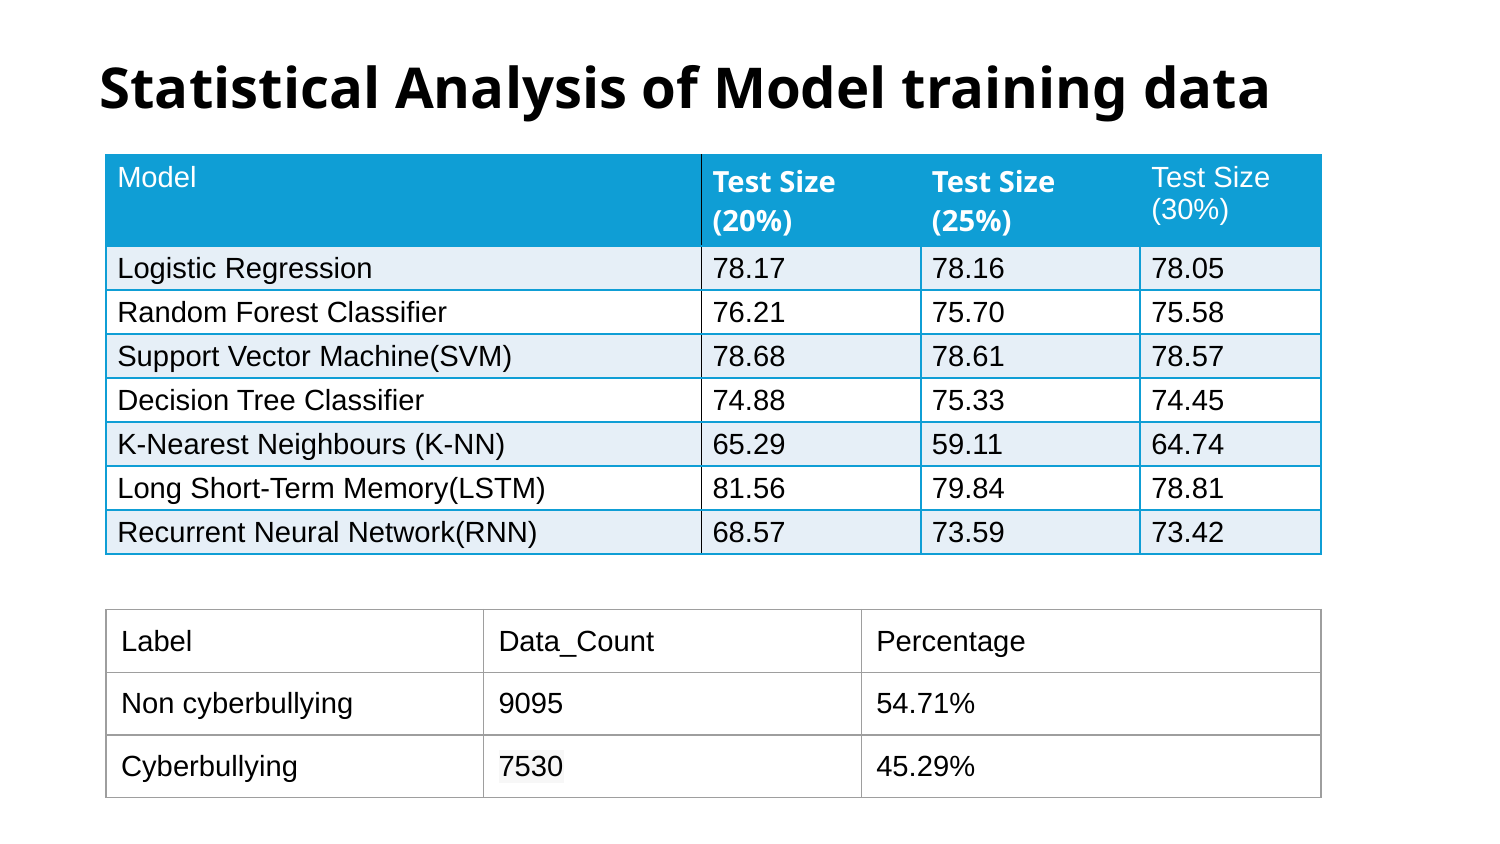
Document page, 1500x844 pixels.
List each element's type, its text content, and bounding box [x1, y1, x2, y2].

table_cell 78.61 [922, 335, 1139, 377]
table_cell 78.57 [1141, 335, 1320, 377]
table_cell K-Nearest Neighbours (K-NN) [107, 423, 701, 465]
table_cell 78.68 [702, 335, 920, 377]
table_cell Logistic Regression [107, 247, 701, 289]
table_cell 45.29% [862, 736, 1320, 797]
table_header Test Size (30%) [1141, 156, 1320, 245]
table_cell 75.33 [922, 379, 1139, 421]
table_cell Cyberbullying [107, 736, 483, 797]
table_cell Long Short-Term Memory(LSTM) [107, 467, 701, 509]
table_cell 9095 [484, 673, 861, 734]
table_cell 64.74 [1141, 423, 1320, 465]
table_cell 78.16 [922, 247, 1139, 289]
table_cell 74.45 [1141, 379, 1320, 421]
table_cell 73.59 [922, 511, 1139, 553]
table_cell Non cyberbullying [107, 673, 483, 734]
title Statistical Analysis of Model training data [88, 87, 1383, 156]
table_cell 79.84 [922, 467, 1139, 509]
table_cell 75.70 [922, 291, 1139, 333]
table_header Test Size (25%) [922, 156, 1139, 245]
table_header Label [107, 610, 483, 672]
table_cell Random Forest Classifier [107, 291, 701, 333]
table_header Test Size (20%) [702, 156, 920, 245]
table_cell 59.11 [922, 423, 1139, 465]
table_cell Decision Tree Classifier [107, 379, 701, 421]
table_cell 73.42 [1141, 511, 1320, 553]
table_cell Recurrent Neural Network(RNN) [107, 511, 701, 553]
table_cell 75.58 [1141, 291, 1320, 333]
table_cell Support Vector Machine(SVM) [107, 335, 701, 377]
table_cell 65.29 [702, 423, 920, 465]
table_cell 76.21 [702, 291, 920, 333]
table_header Data_Count [484, 610, 861, 672]
table_cell 7530 [484, 736, 861, 797]
table_cell 81.56 [702, 467, 920, 509]
table_cell 78.05 [1141, 247, 1320, 289]
table_cell 78.17 [702, 247, 920, 289]
table_cell 54.71% [862, 673, 1320, 734]
table_cell 68.57 [702, 511, 920, 553]
table_header Model [107, 156, 701, 245]
table_header Percentage [862, 610, 1320, 672]
table_cell 78.81 [1141, 467, 1320, 509]
table_cell 74.88 [702, 379, 920, 421]
